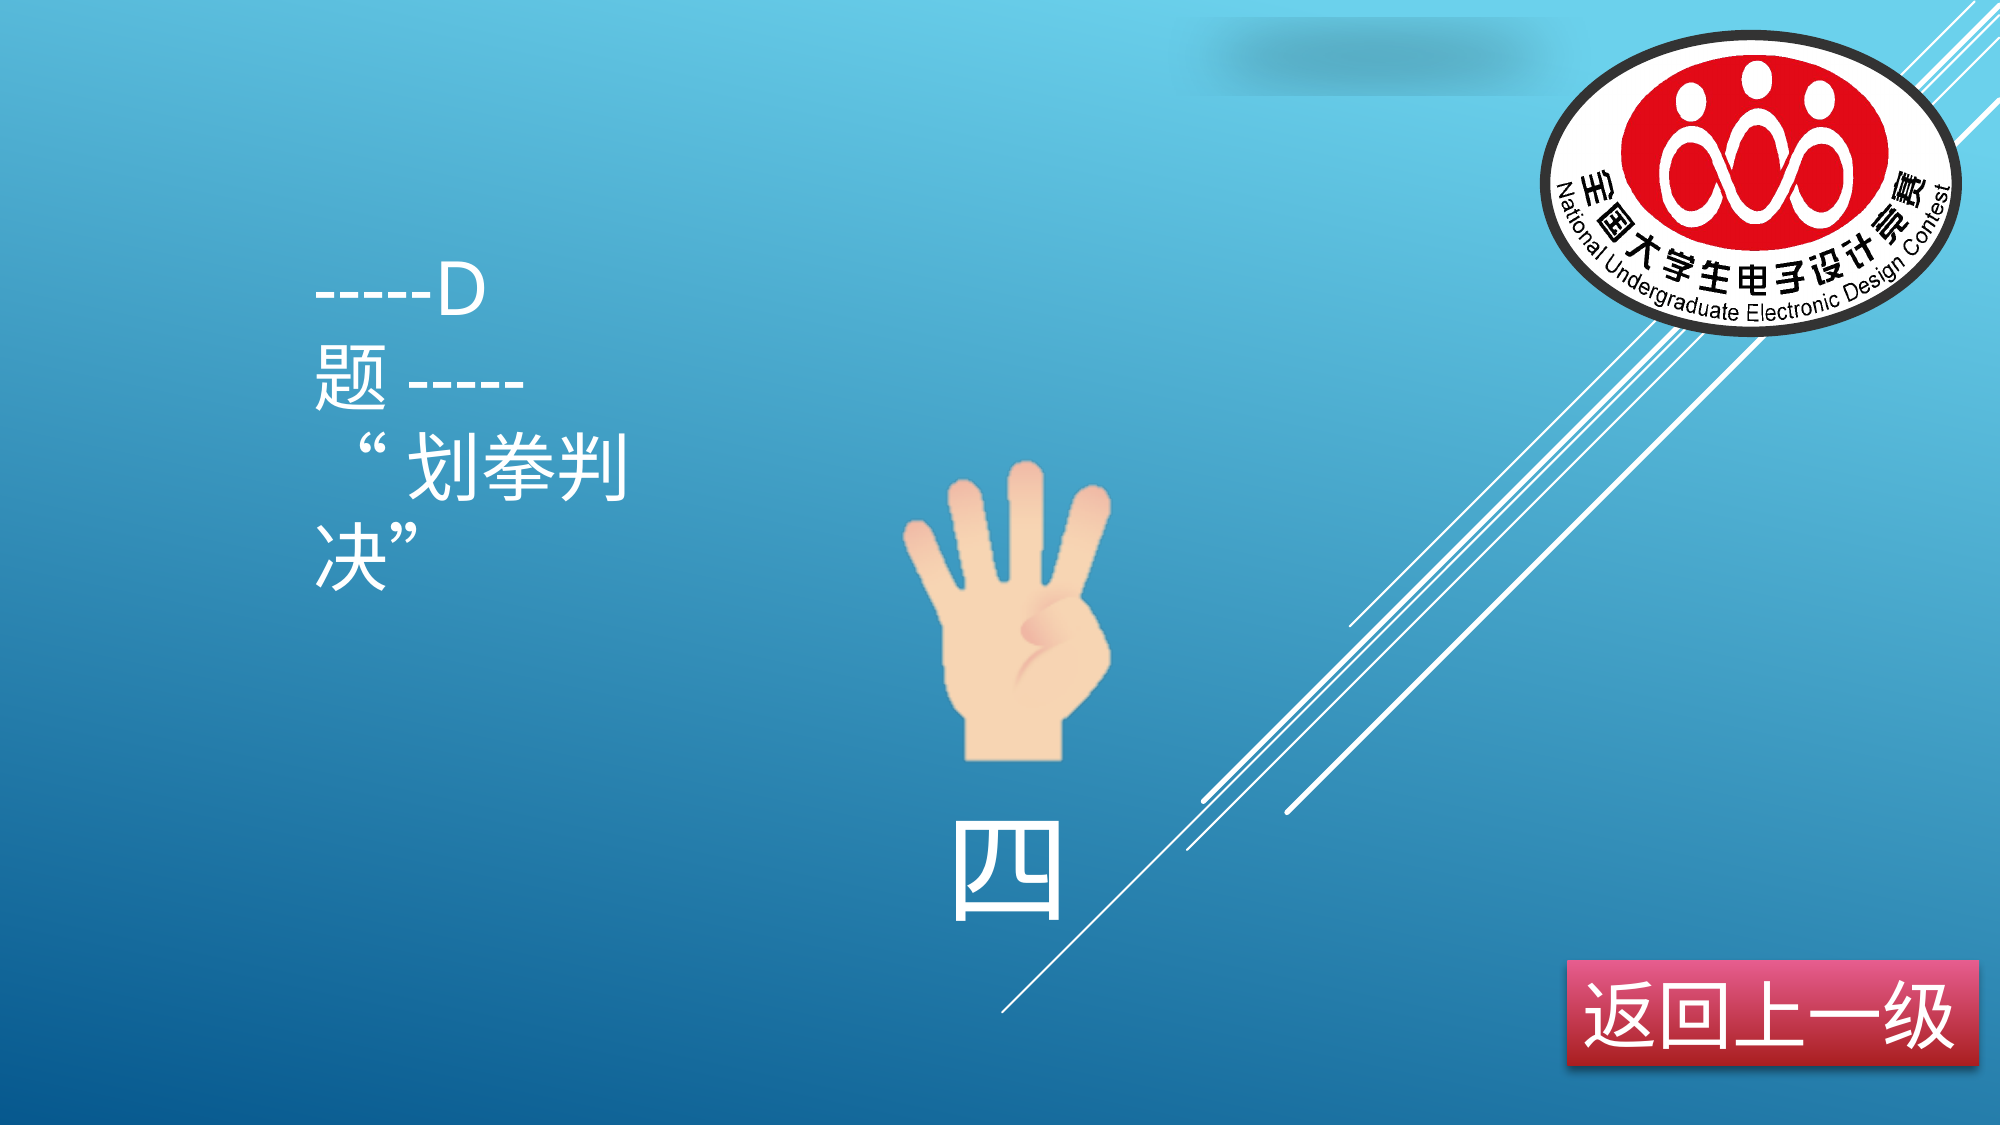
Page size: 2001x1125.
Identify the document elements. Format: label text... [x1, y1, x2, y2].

text_box -----D题----- “划拳判决” [298, 233, 711, 609]
text_box 四 [930, 783, 1344, 948]
picture [1544, 34, 1957, 333]
picture [833, 430, 1204, 871]
text_box 返回上一级 [1567, 960, 1980, 1066]
